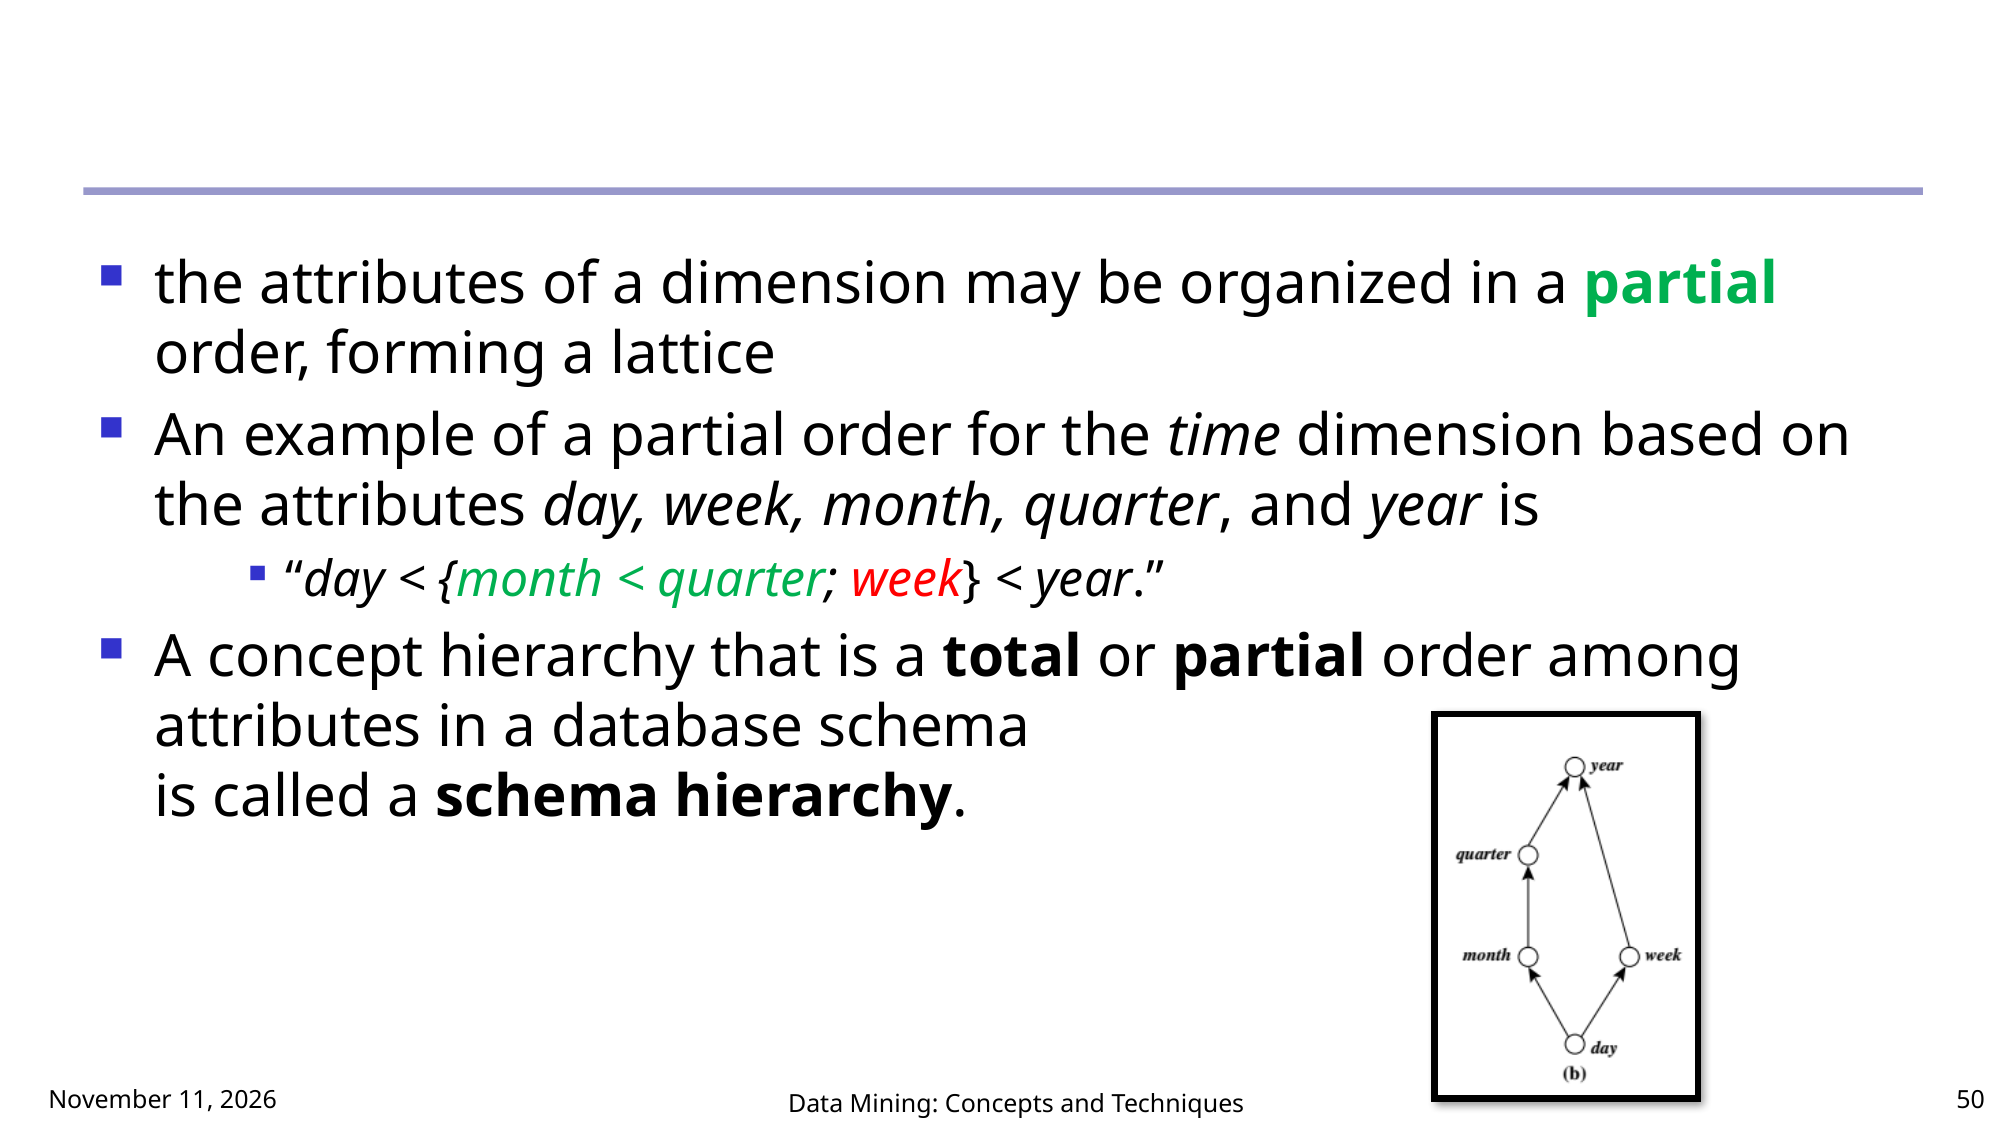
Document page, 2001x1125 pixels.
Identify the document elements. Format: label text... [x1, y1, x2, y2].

list the attributes of a dimension may be organized in a partial order, forming a lattice An example of a partial order for the time dimension based on the attributes day, week, month, quarter, and year is “day < {month < quarter; week} < year.” A concept hierarchy that is a total or partial order among attributes in a database schema is called a schema hierarchy. [83, 237, 1917, 1063]
slide_number 50 [1583, 1049, 2000, 1125]
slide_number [33, 1037, 451, 1125]
footer Data Mining: Concepts and Techniques [699, 1037, 1334, 1125]
picture [1437, 716, 1696, 1096]
